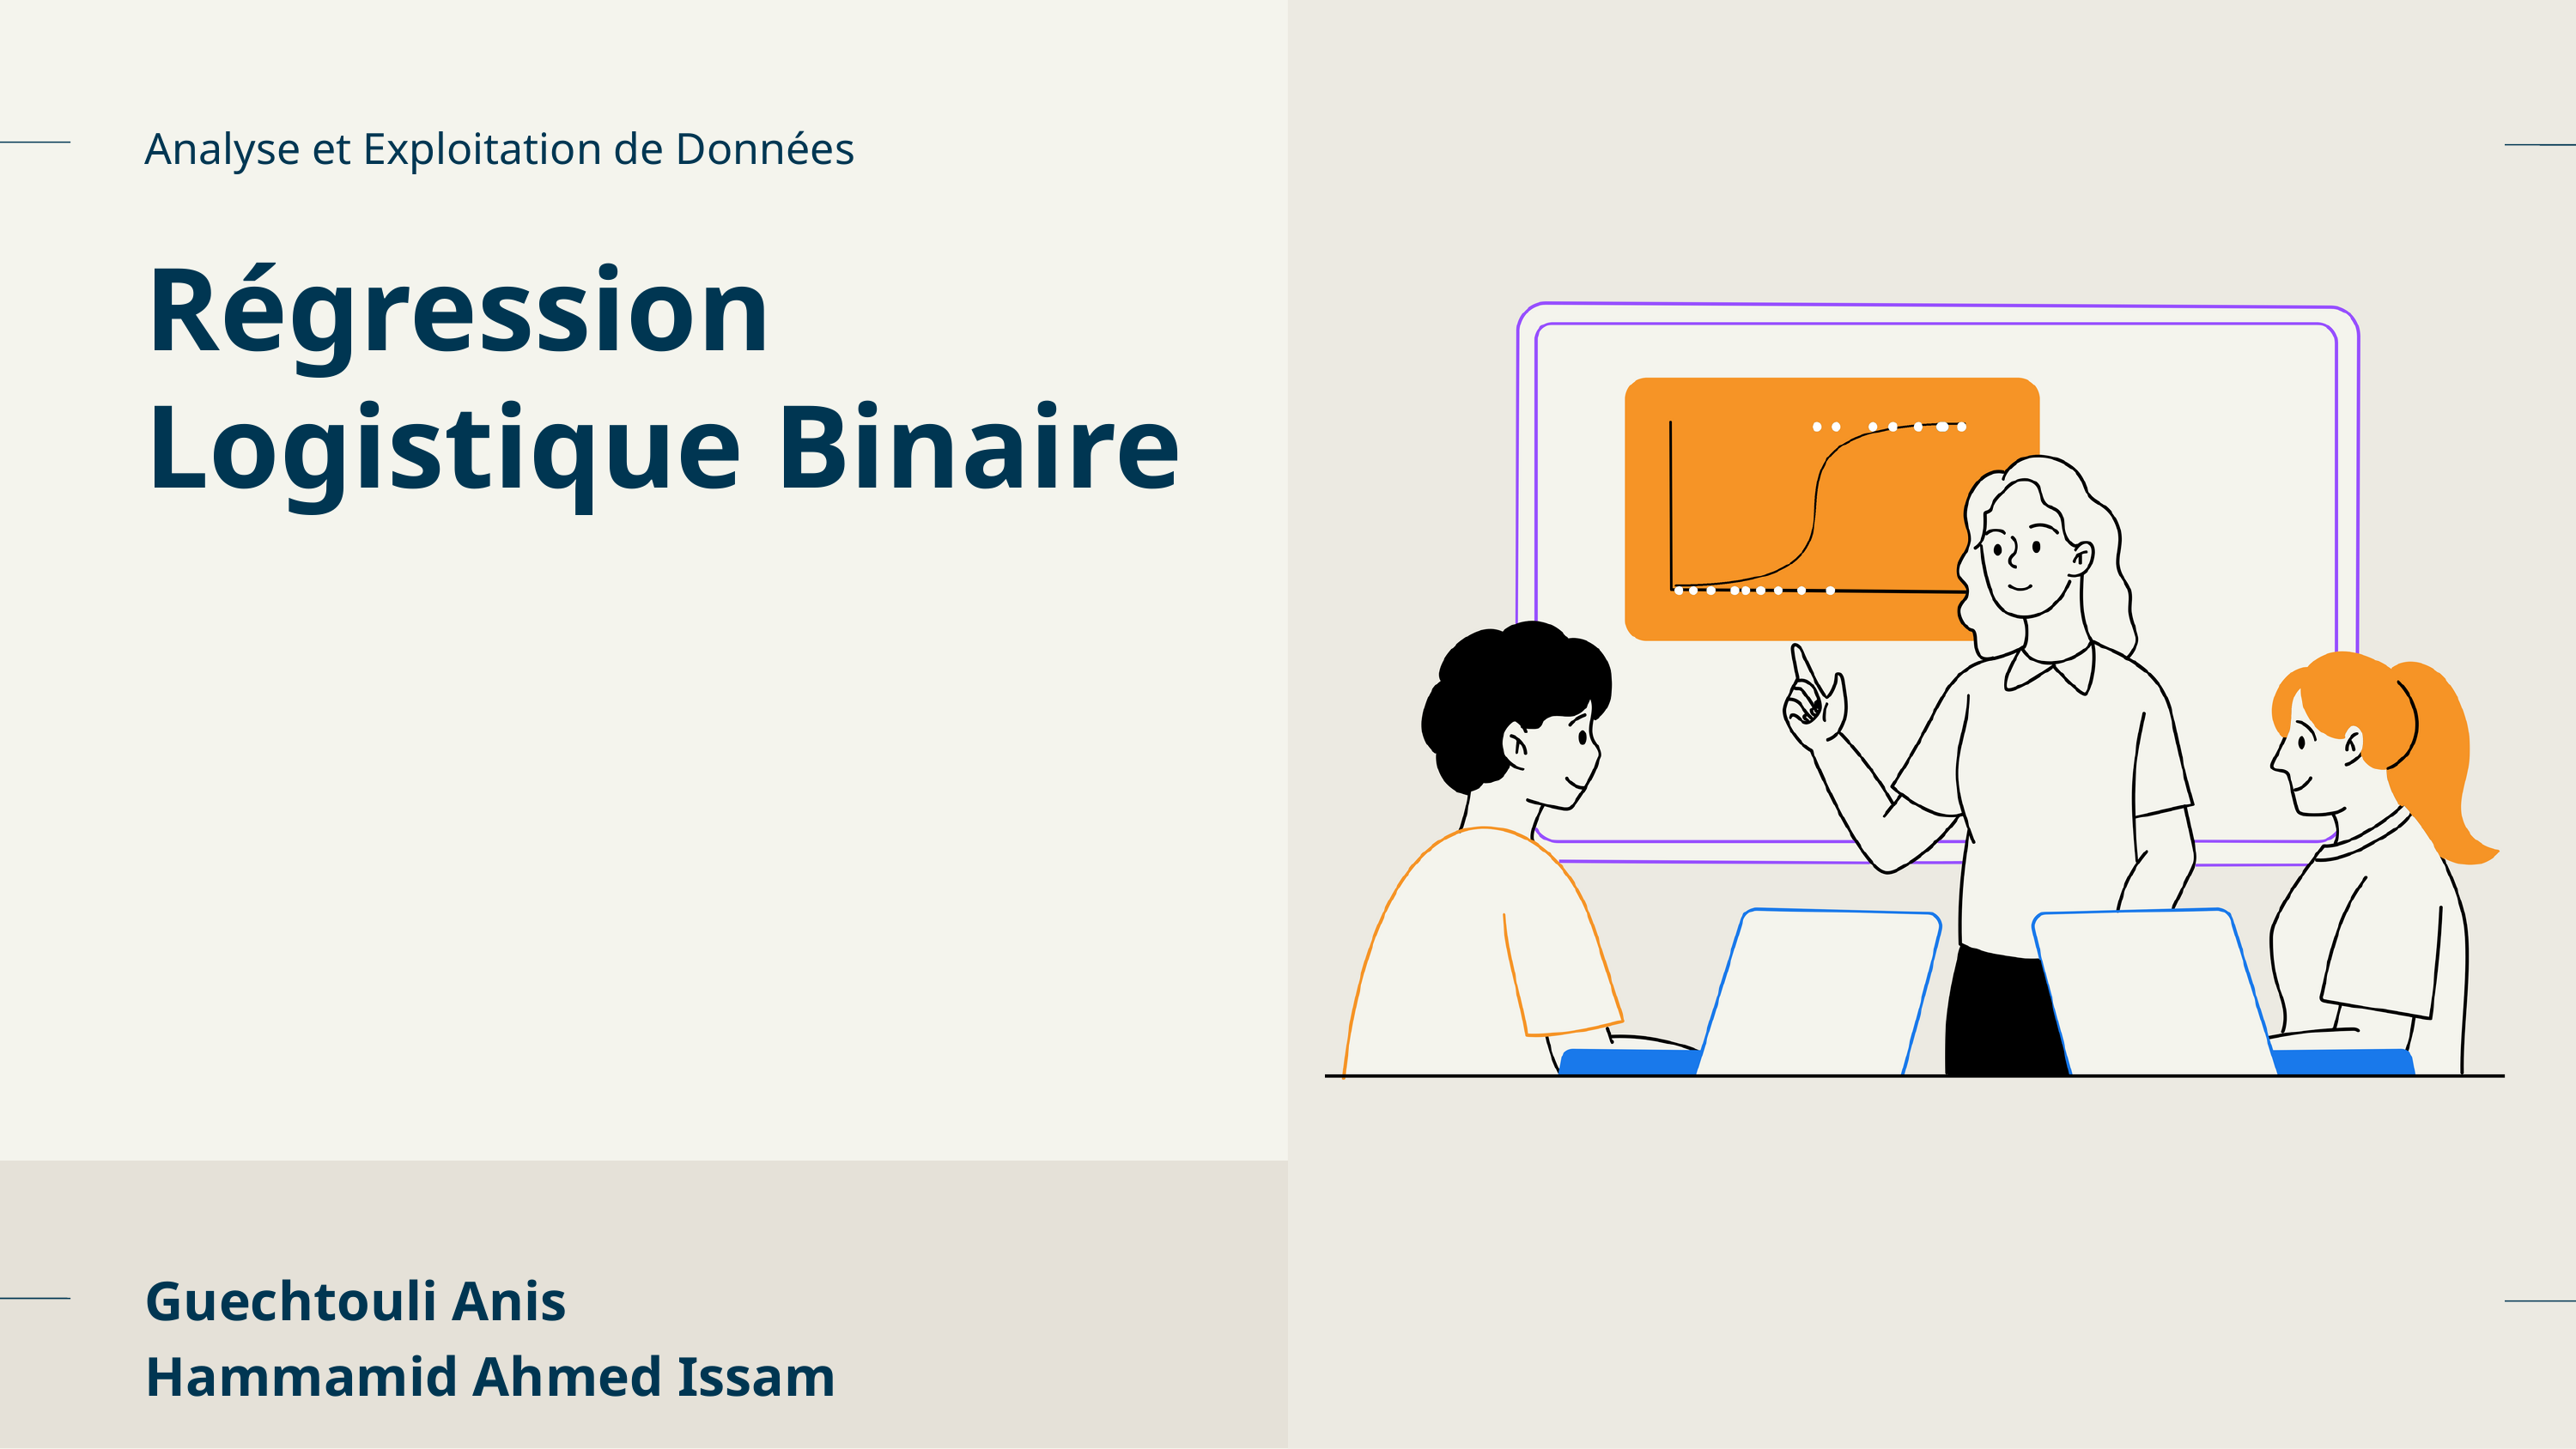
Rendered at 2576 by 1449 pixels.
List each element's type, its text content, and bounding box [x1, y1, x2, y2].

text_box Régression Logistique Binaire [144, 236, 1283, 512]
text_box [0, 1160, 1289, 1449]
text_box Analyse et Exploitation de Données [144, 112, 929, 173]
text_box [1287, 0, 2576, 1449]
